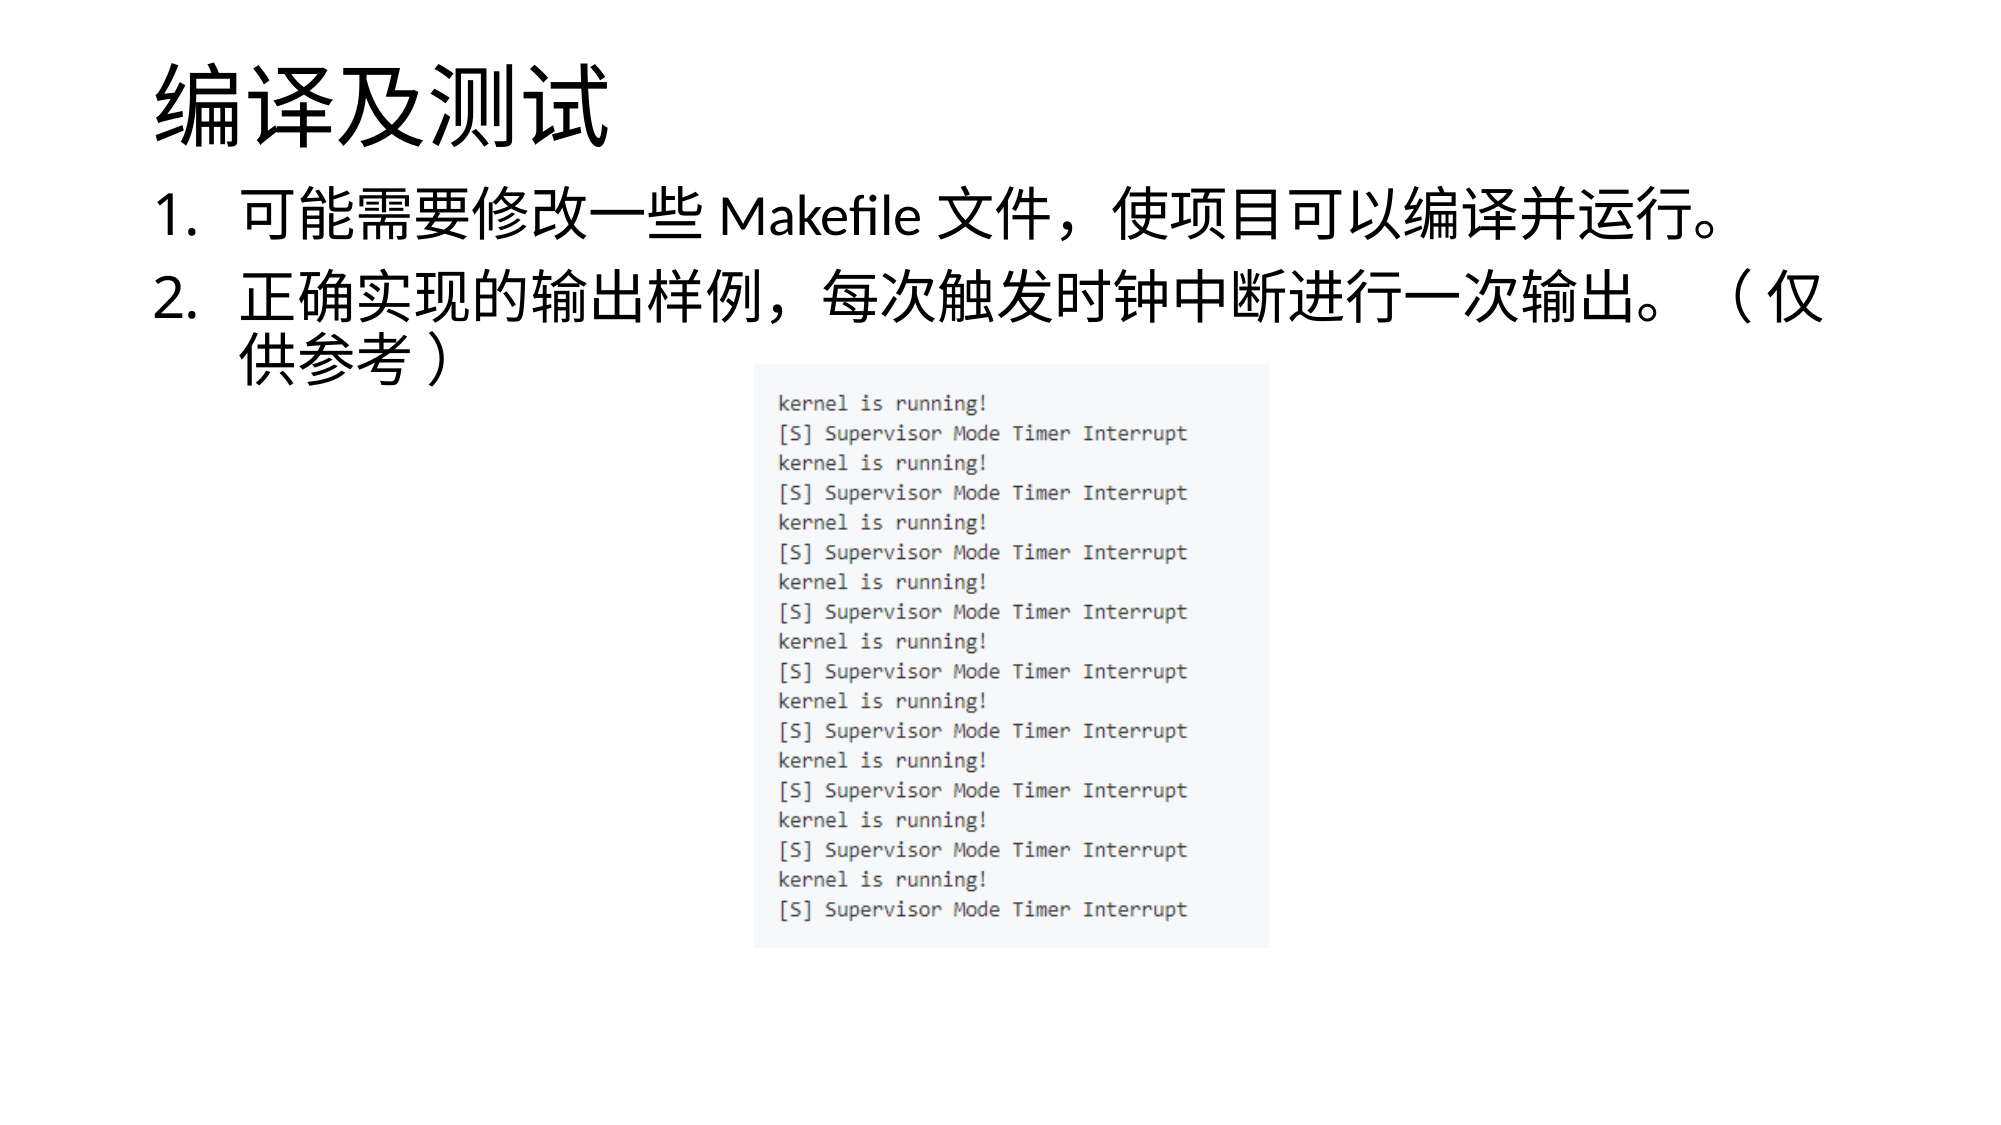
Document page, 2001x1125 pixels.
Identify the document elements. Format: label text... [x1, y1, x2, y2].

list 可能需要修改一些Makefile文件，使项目可以编译并运行。 正确实现的输出样例，每次触发时钟中断进行一次输出。（ 仅供参考 ） [137, 177, 1863, 1083]
title 编译及测试 [137, 43, 1875, 178]
picture [670, 244, 1824, 948]
